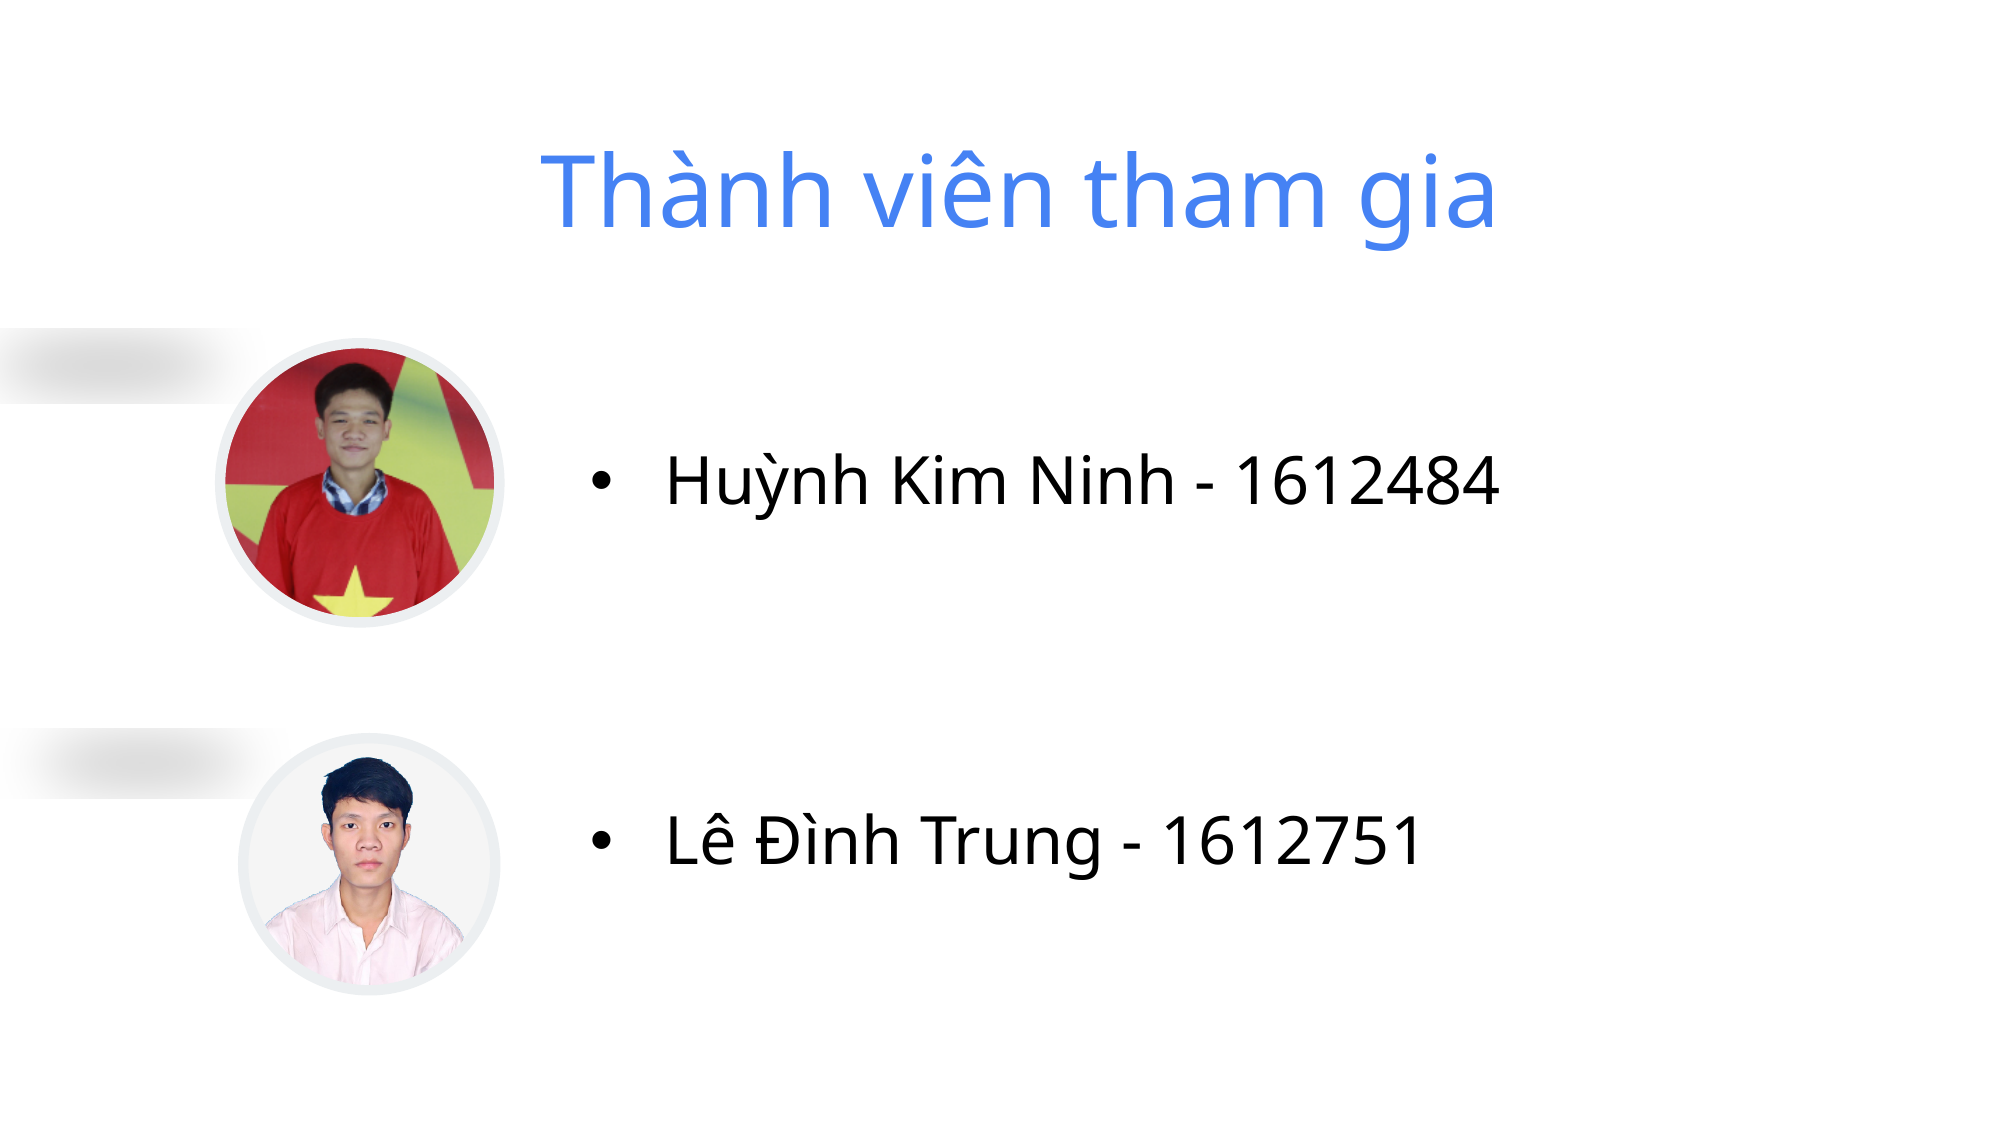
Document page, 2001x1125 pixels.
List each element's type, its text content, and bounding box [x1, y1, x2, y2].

text_box Huỳnh Kim Ninh - 1612484 Lê Đình Trung - 1612751 [575, 440, 1622, 1005]
picture [243, 738, 496, 991]
text_box Thành viên tham gia [213, 134, 1828, 291]
picture [220, 343, 500, 623]
